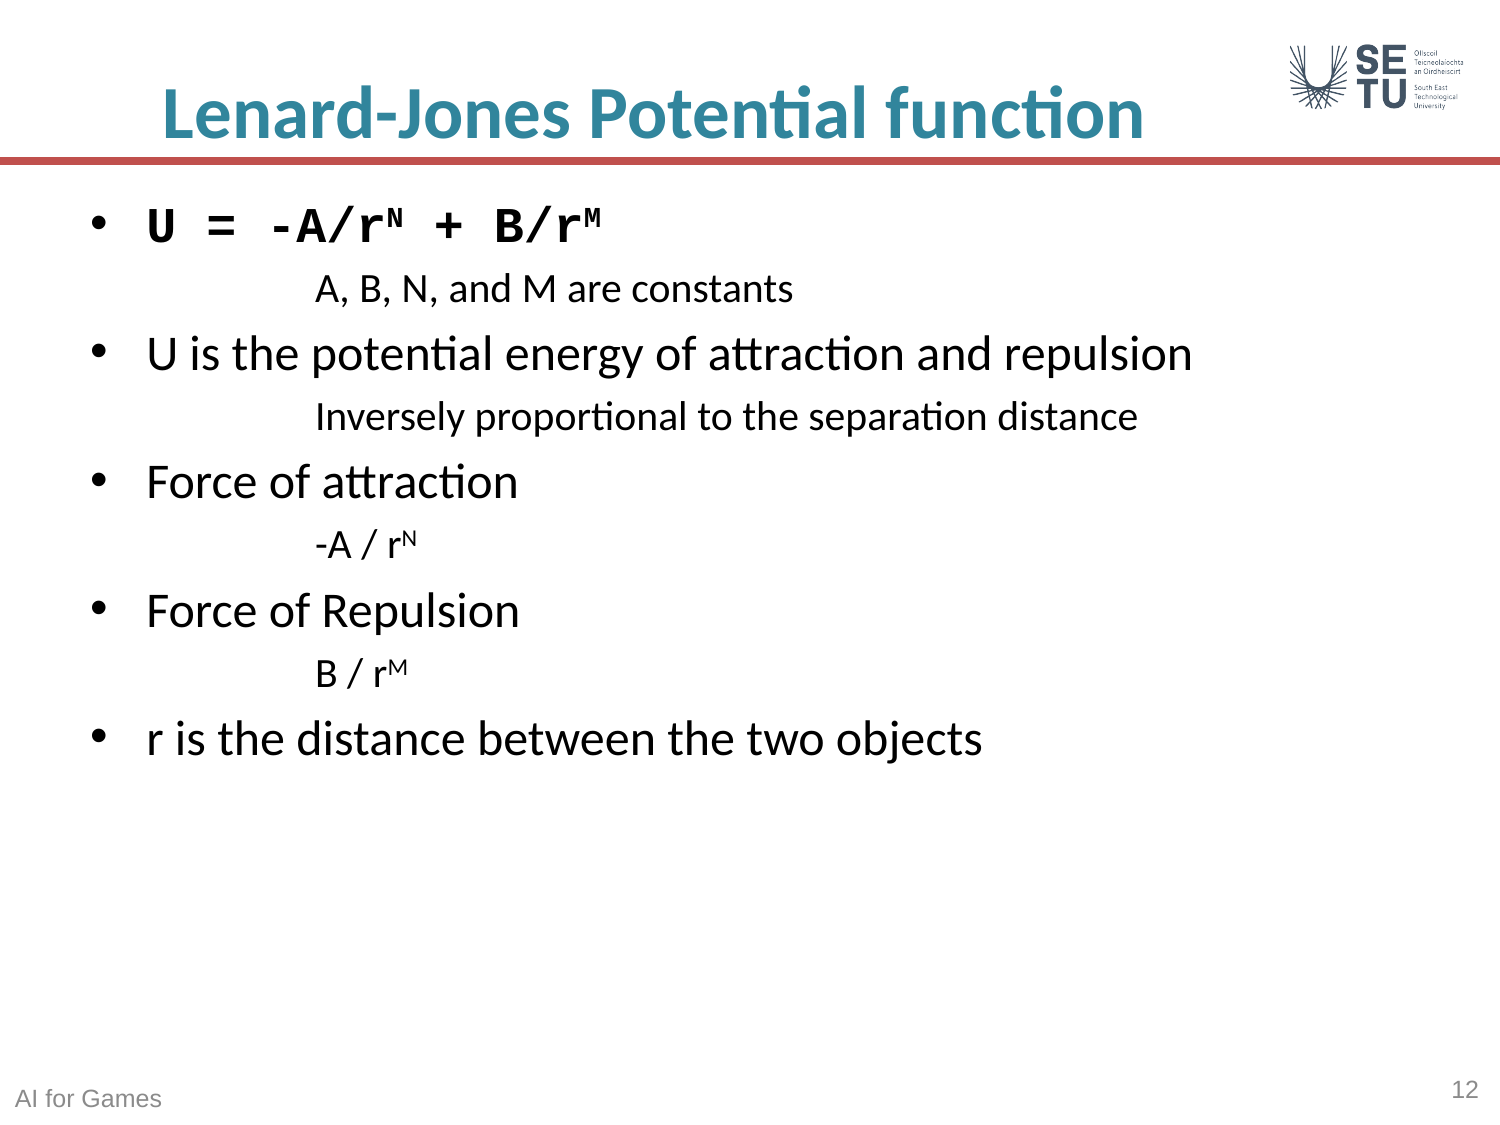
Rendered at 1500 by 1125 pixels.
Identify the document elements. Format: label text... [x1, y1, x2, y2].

picture [1266, 15, 1487, 139]
title Lenard-Jones Potential function [74, 44, 1235, 173]
list U = -A/rN + B/rM A, B, N, and M are constants U is the potential energy of attraction and repulsion Inversely proportional to the separation distance Force of attraction -A / rN Force of Repulsion B / rM r is the distance between the two objects [74, 184, 1426, 1006]
slide_number 12 [1144, 1058, 1495, 1119]
